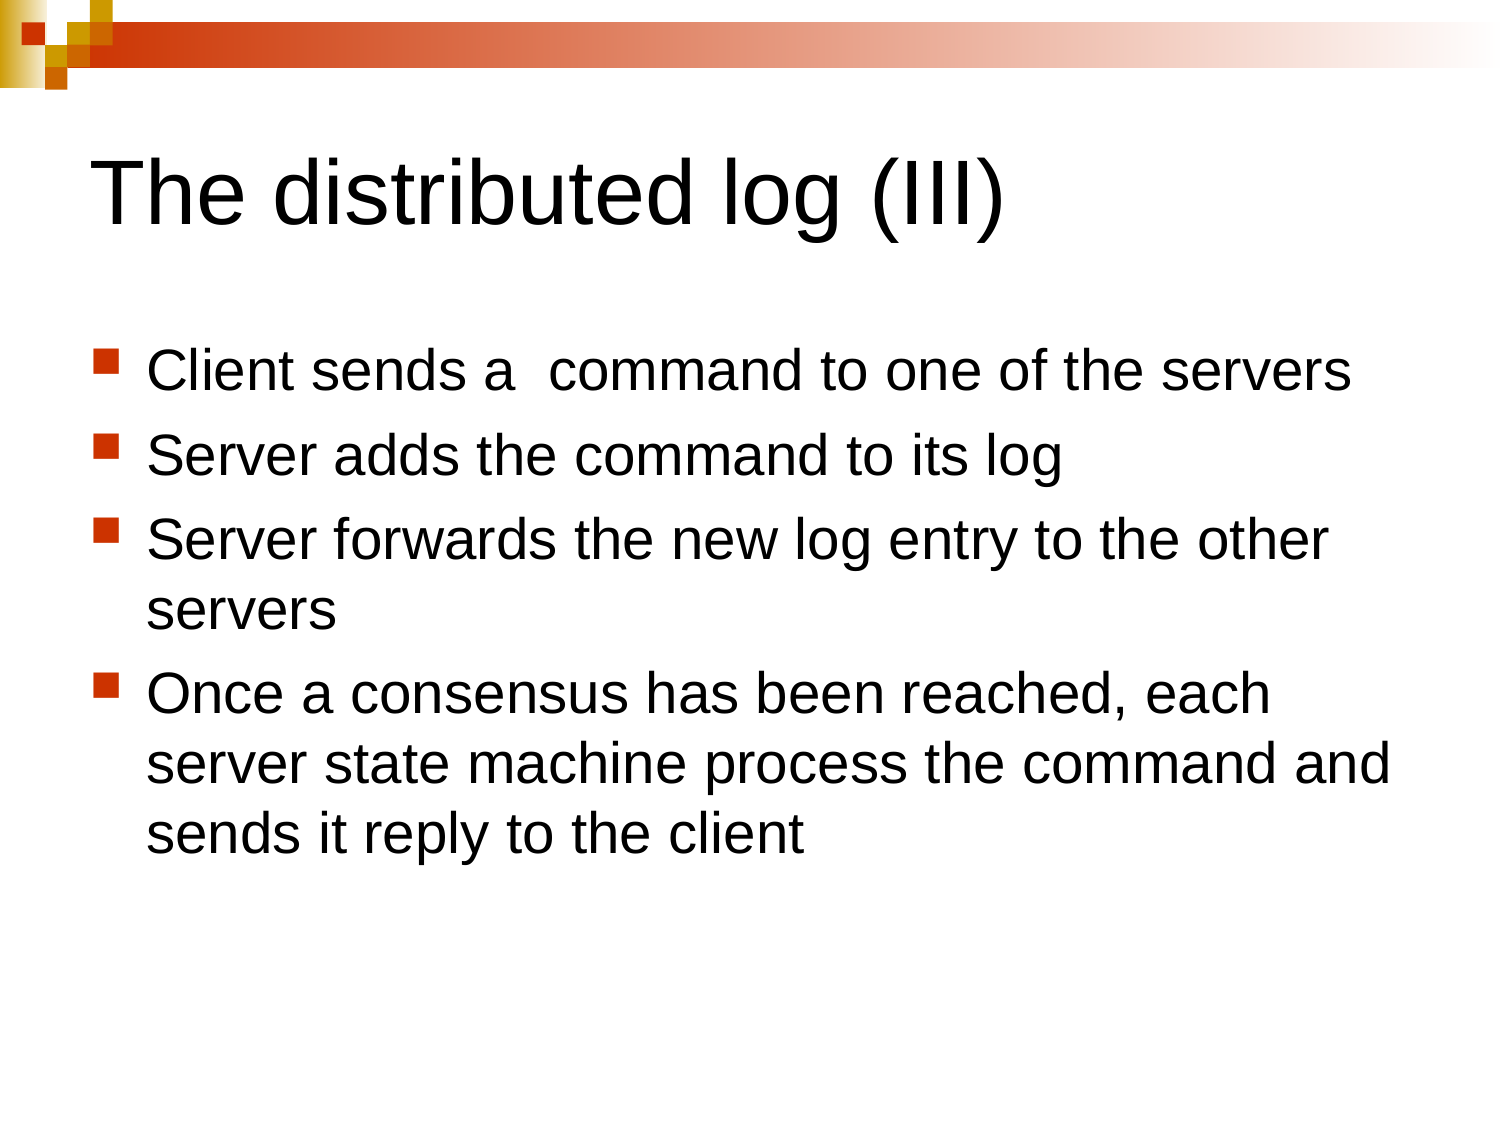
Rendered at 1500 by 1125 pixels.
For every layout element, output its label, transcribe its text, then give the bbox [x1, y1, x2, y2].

list Client sends a command to one of the servers Server adds the command to its log Server forwards the new log entry to the other servers Once a consensus has been reached, each server state machine process the command and sends it reply to the client [75, 324, 1425, 963]
title The distributed log (III) [75, 75, 1425, 300]
